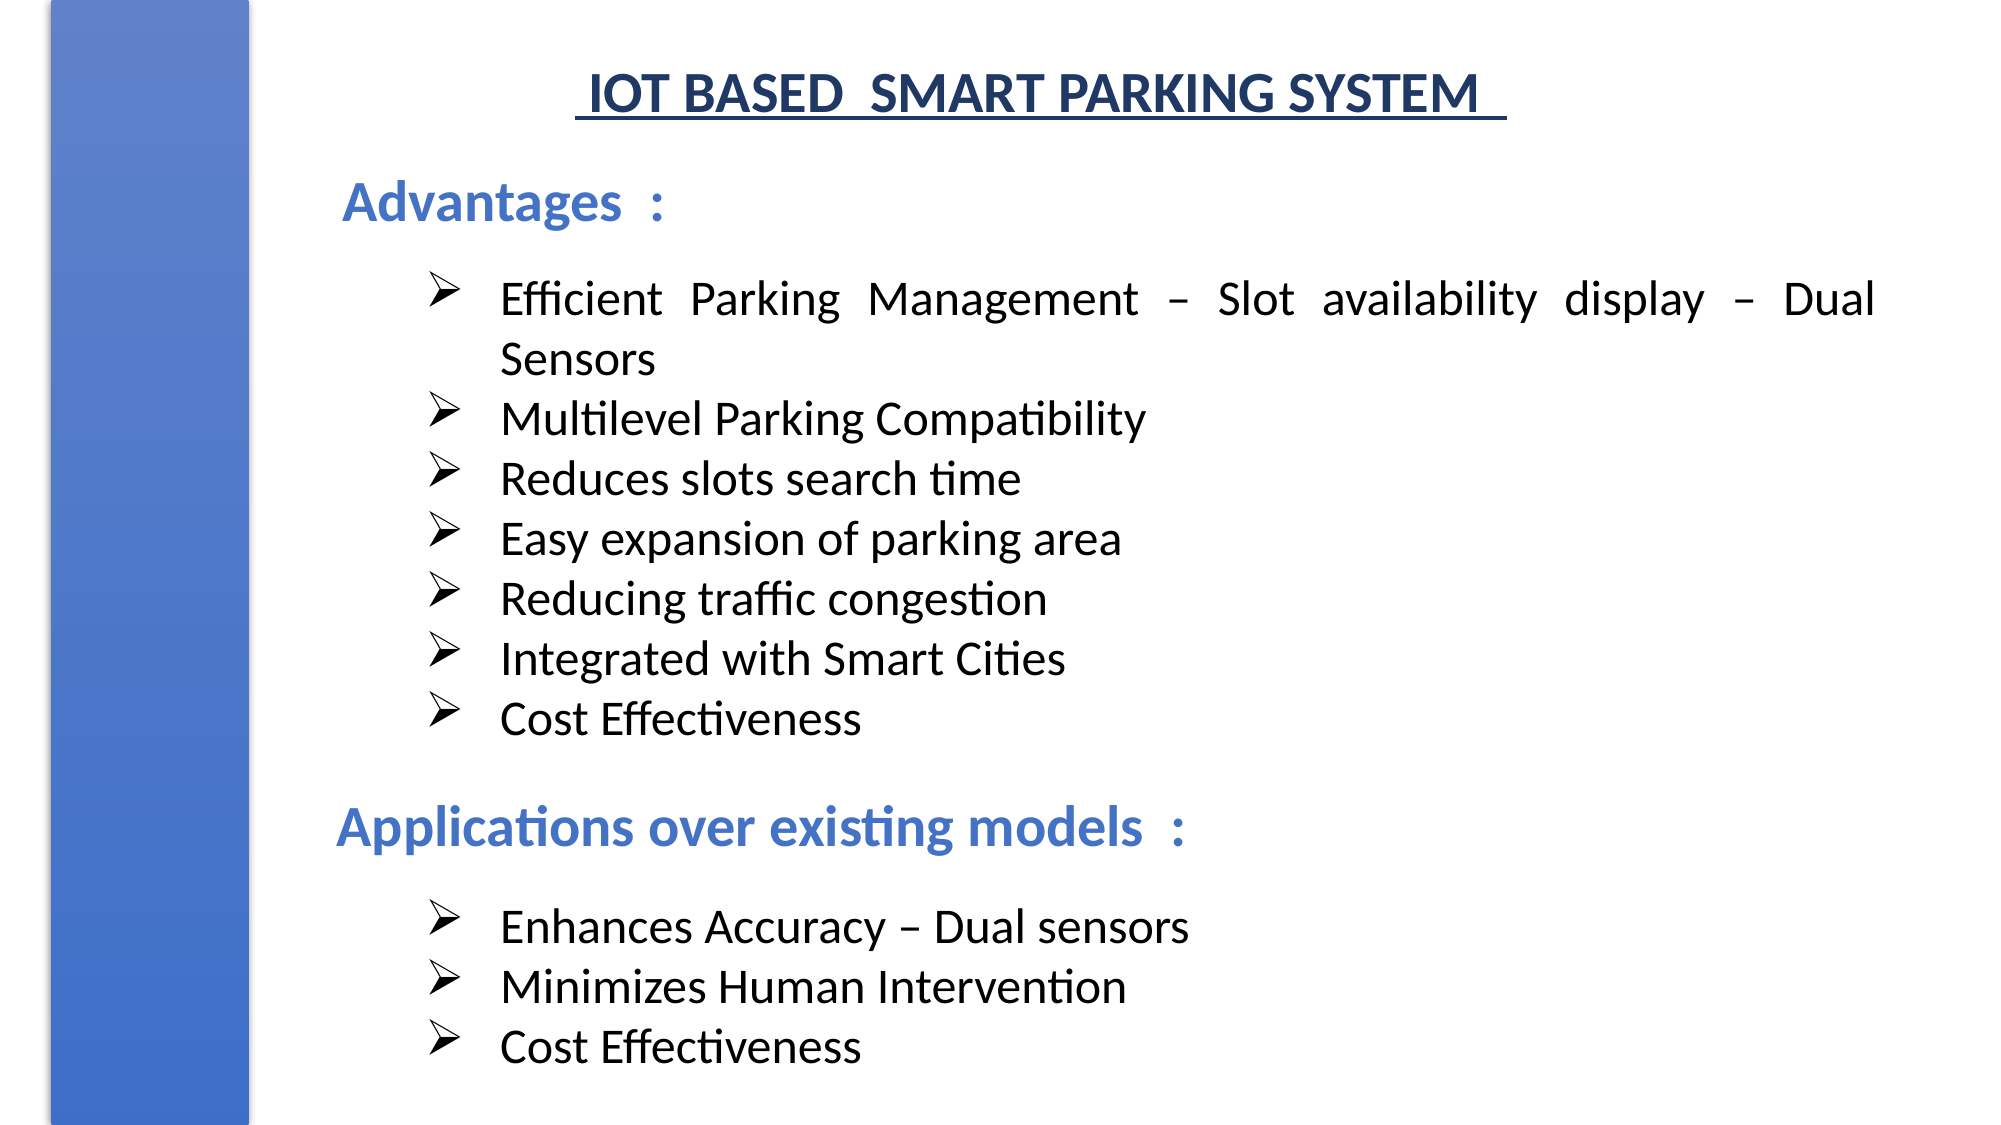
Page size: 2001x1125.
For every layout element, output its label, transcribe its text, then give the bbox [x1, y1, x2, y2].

text_box [51, 0, 249, 1125]
text_box Advantages : [252, 155, 769, 241]
text_box Efficient Parking Management – Slot availability display – Dual Sensors Multilevel Parking Compatibility Reduces slots search time Easy expansion of parking area Reducing traffic congestion Integrated with Smart Cities Cost Effectiveness [410, 258, 1892, 754]
text_box IOT BASED SMART PARKING SYSTEM [410, 42, 1892, 133]
text_box Enhances Accuracy – Dual sensors Minimizes Human Intervention Cost Effectiveness [410, 885, 1892, 1081]
text_box Applications over existing models : [268, 780, 1269, 866]
